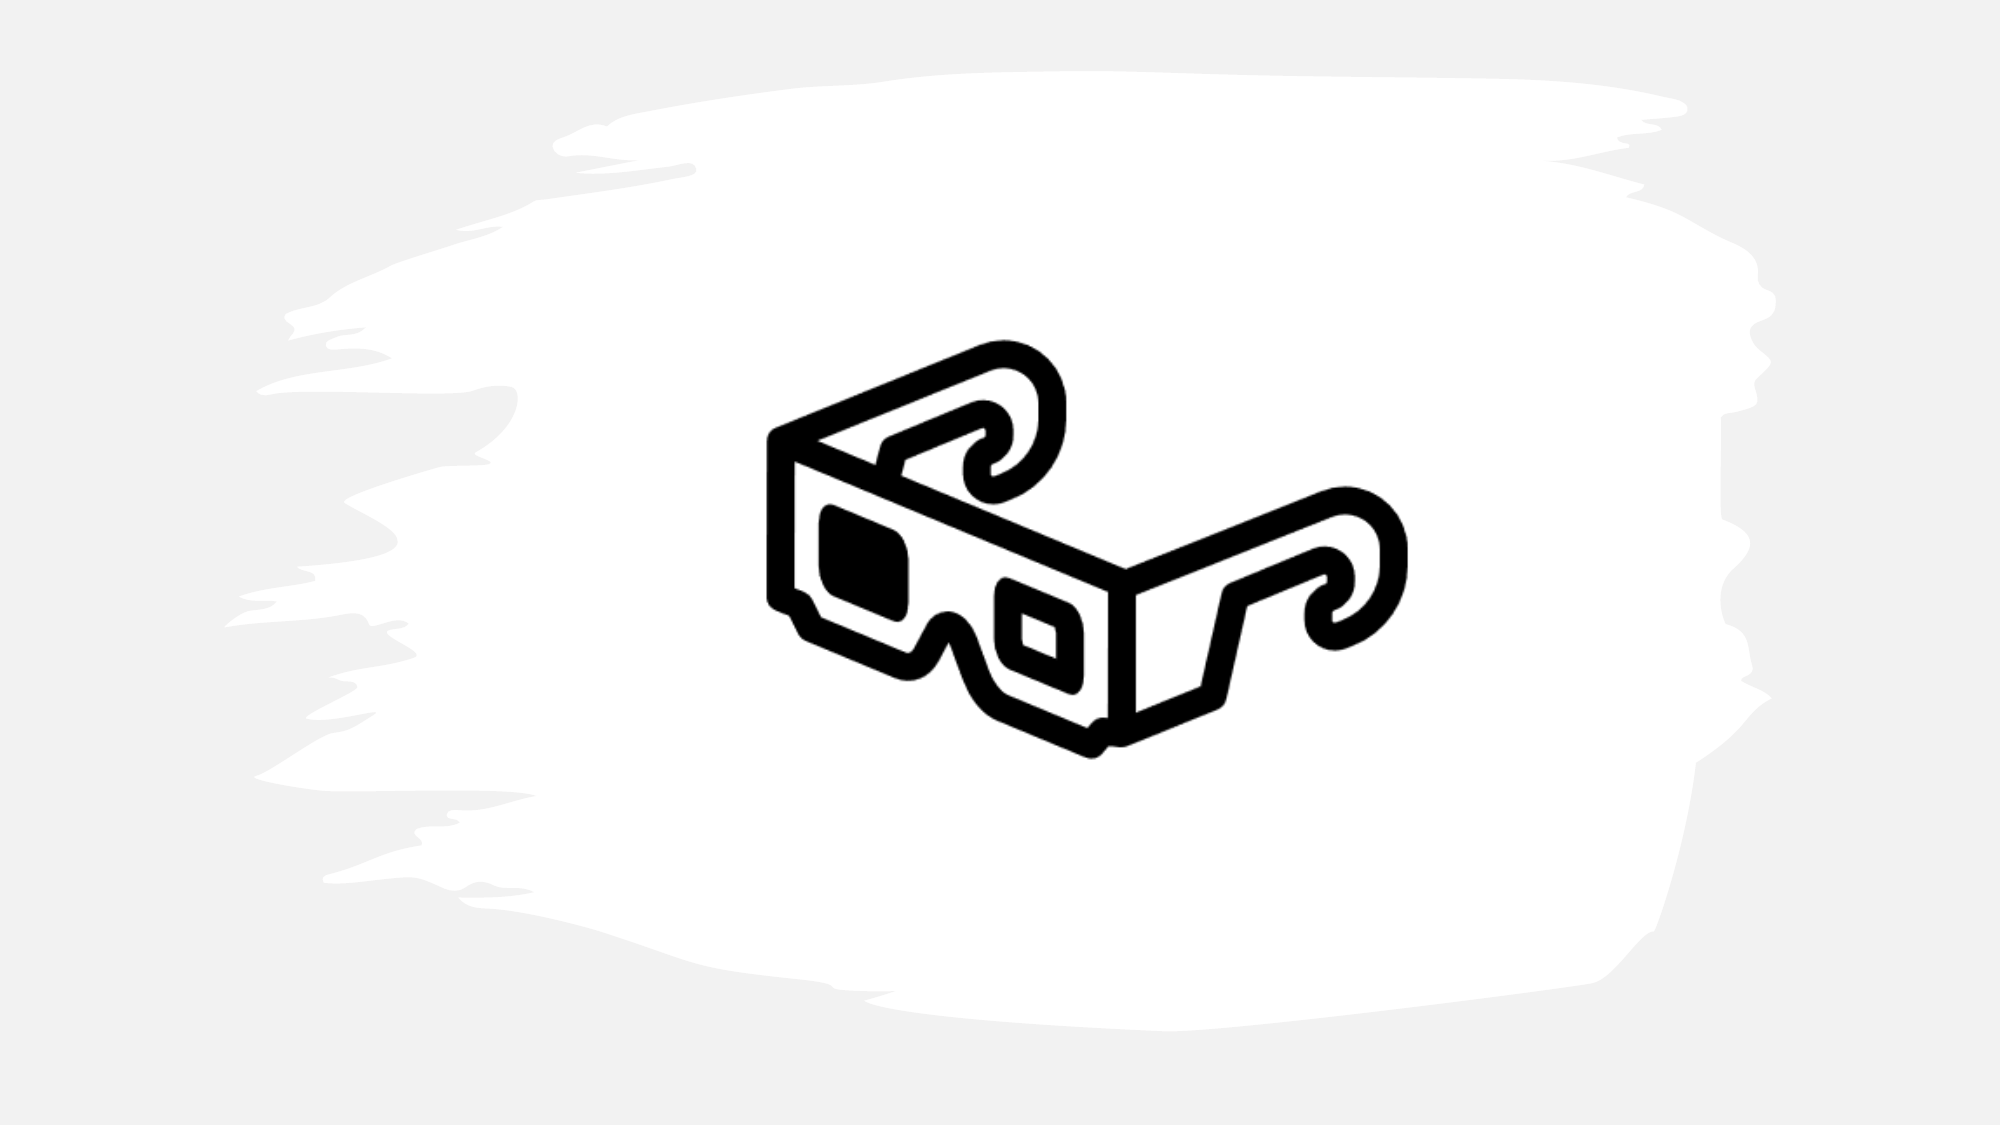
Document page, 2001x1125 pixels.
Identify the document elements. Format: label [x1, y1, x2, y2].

text_box [0, 0, 2000, 1125]
text_box [226, 72, 1775, 1031]
picture [753, 211, 1422, 880]
